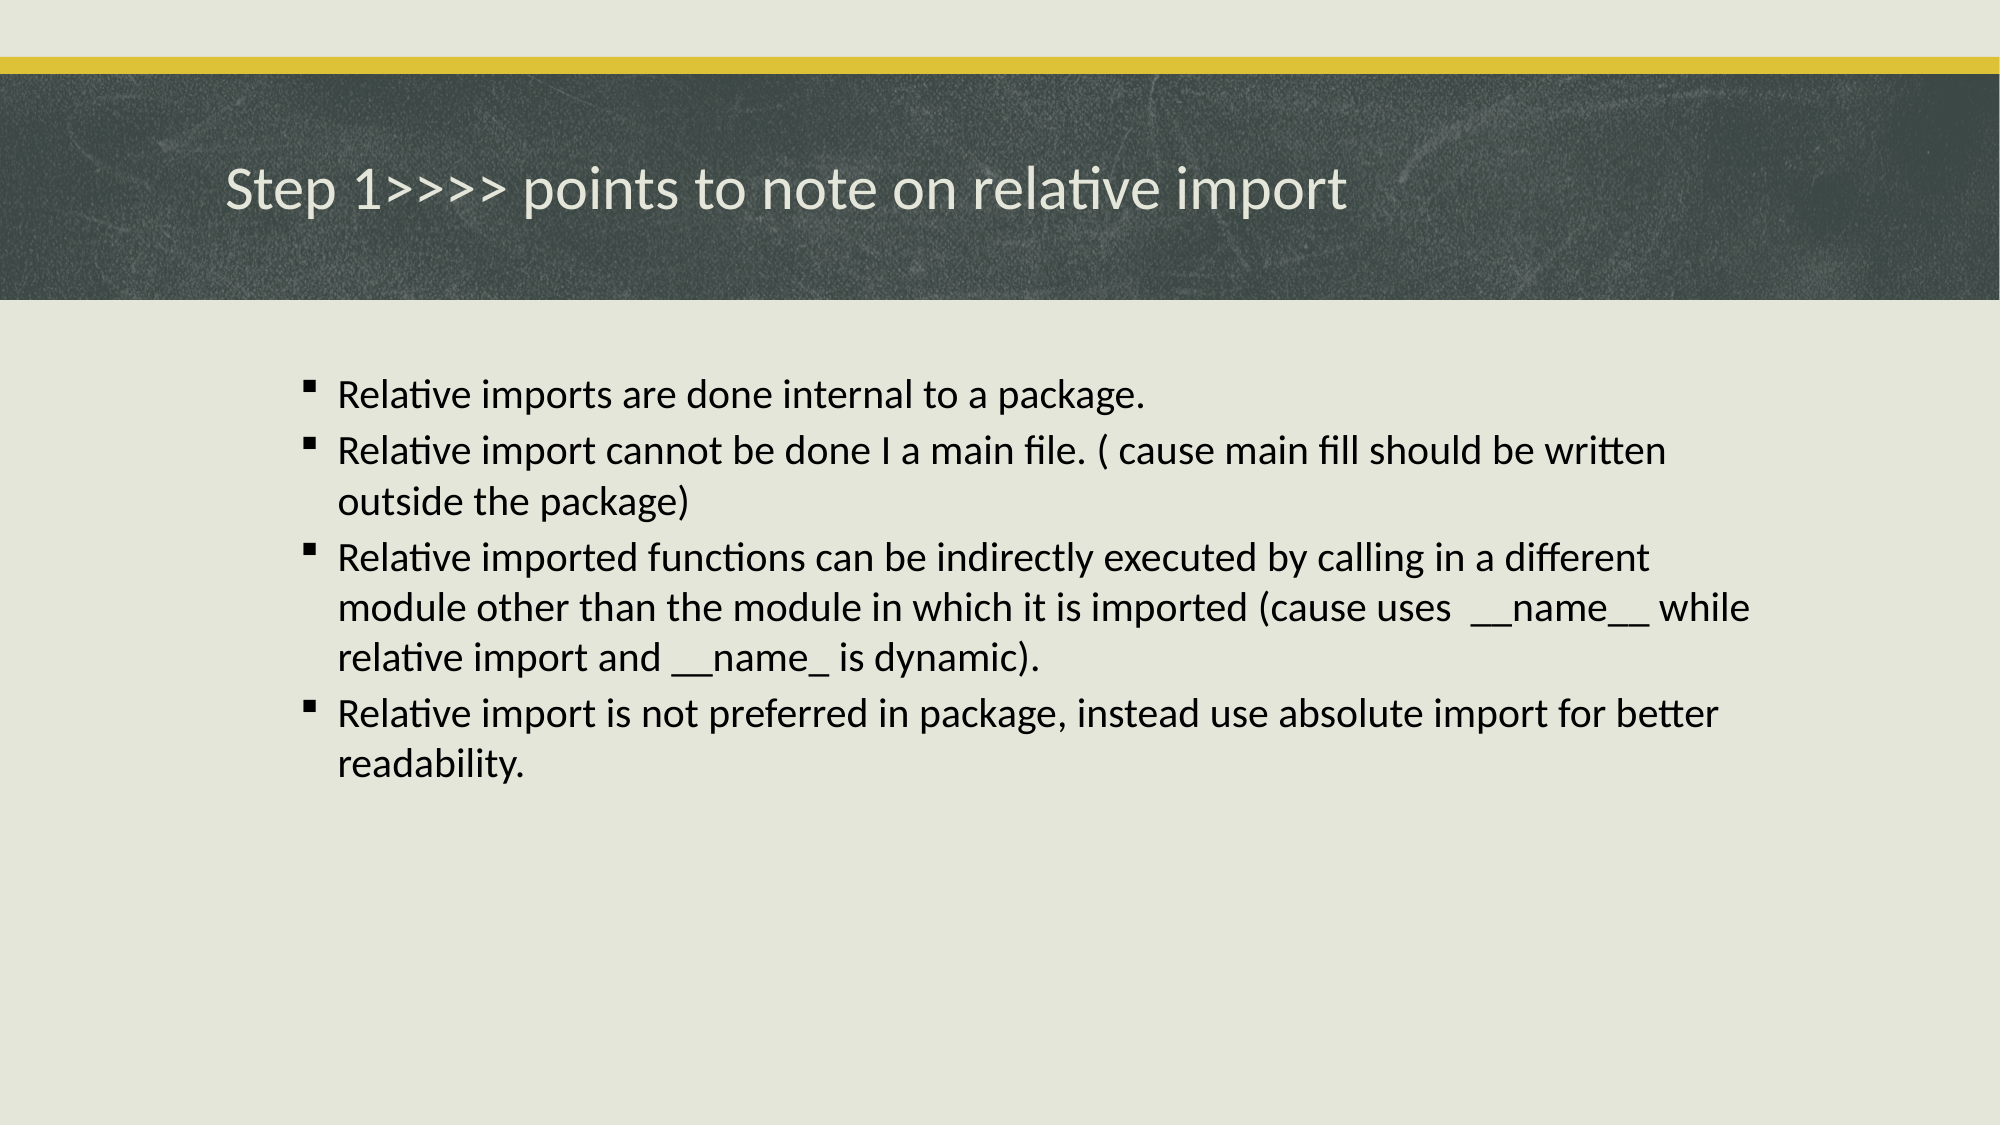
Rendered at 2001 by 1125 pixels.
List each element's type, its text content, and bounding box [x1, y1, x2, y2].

title Step 1>>>> points to note on relative import [210, 76, 1790, 300]
list Relative imports are done internal to a package. Relative import cannot be done I a main file. ( cause main fill should be written outside the package) Relative imported functions can be indirectly executed by calling in a different module other than the module in which it is imported (cause uses __name__ while relative import and __name_ is dynamic). Relative import is not preferred in package, instead use absolute import for better readability. [210, 359, 1790, 1014]
picture [0, 74, 2000, 300]
